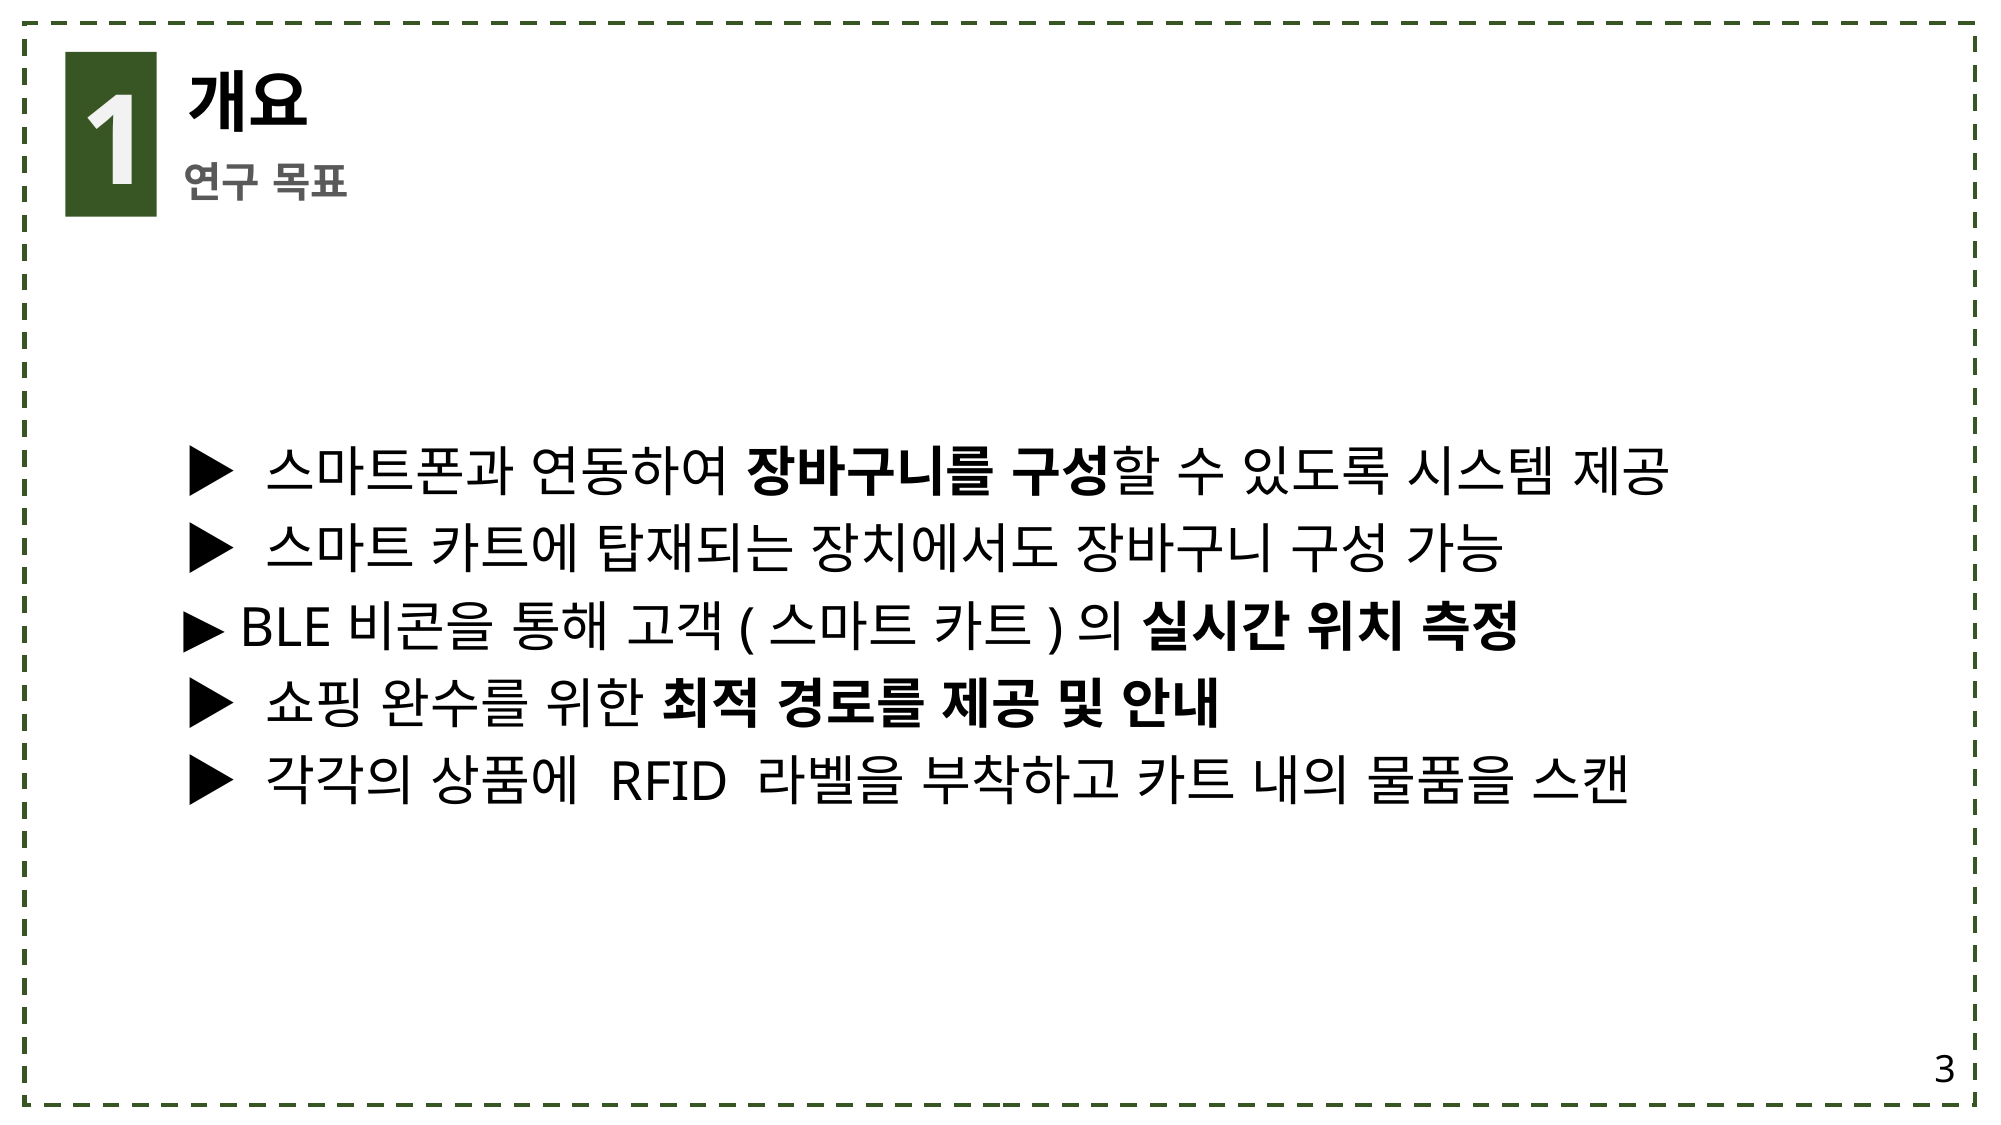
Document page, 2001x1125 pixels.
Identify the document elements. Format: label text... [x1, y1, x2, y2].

text_box 연구 목표 [168, 148, 479, 213]
text_box [23, 22, 1976, 1106]
text_box 1 [65, 51, 157, 217]
text_box 개요 [172, 51, 326, 147]
text_box 3 [1890, 1009, 2000, 1125]
